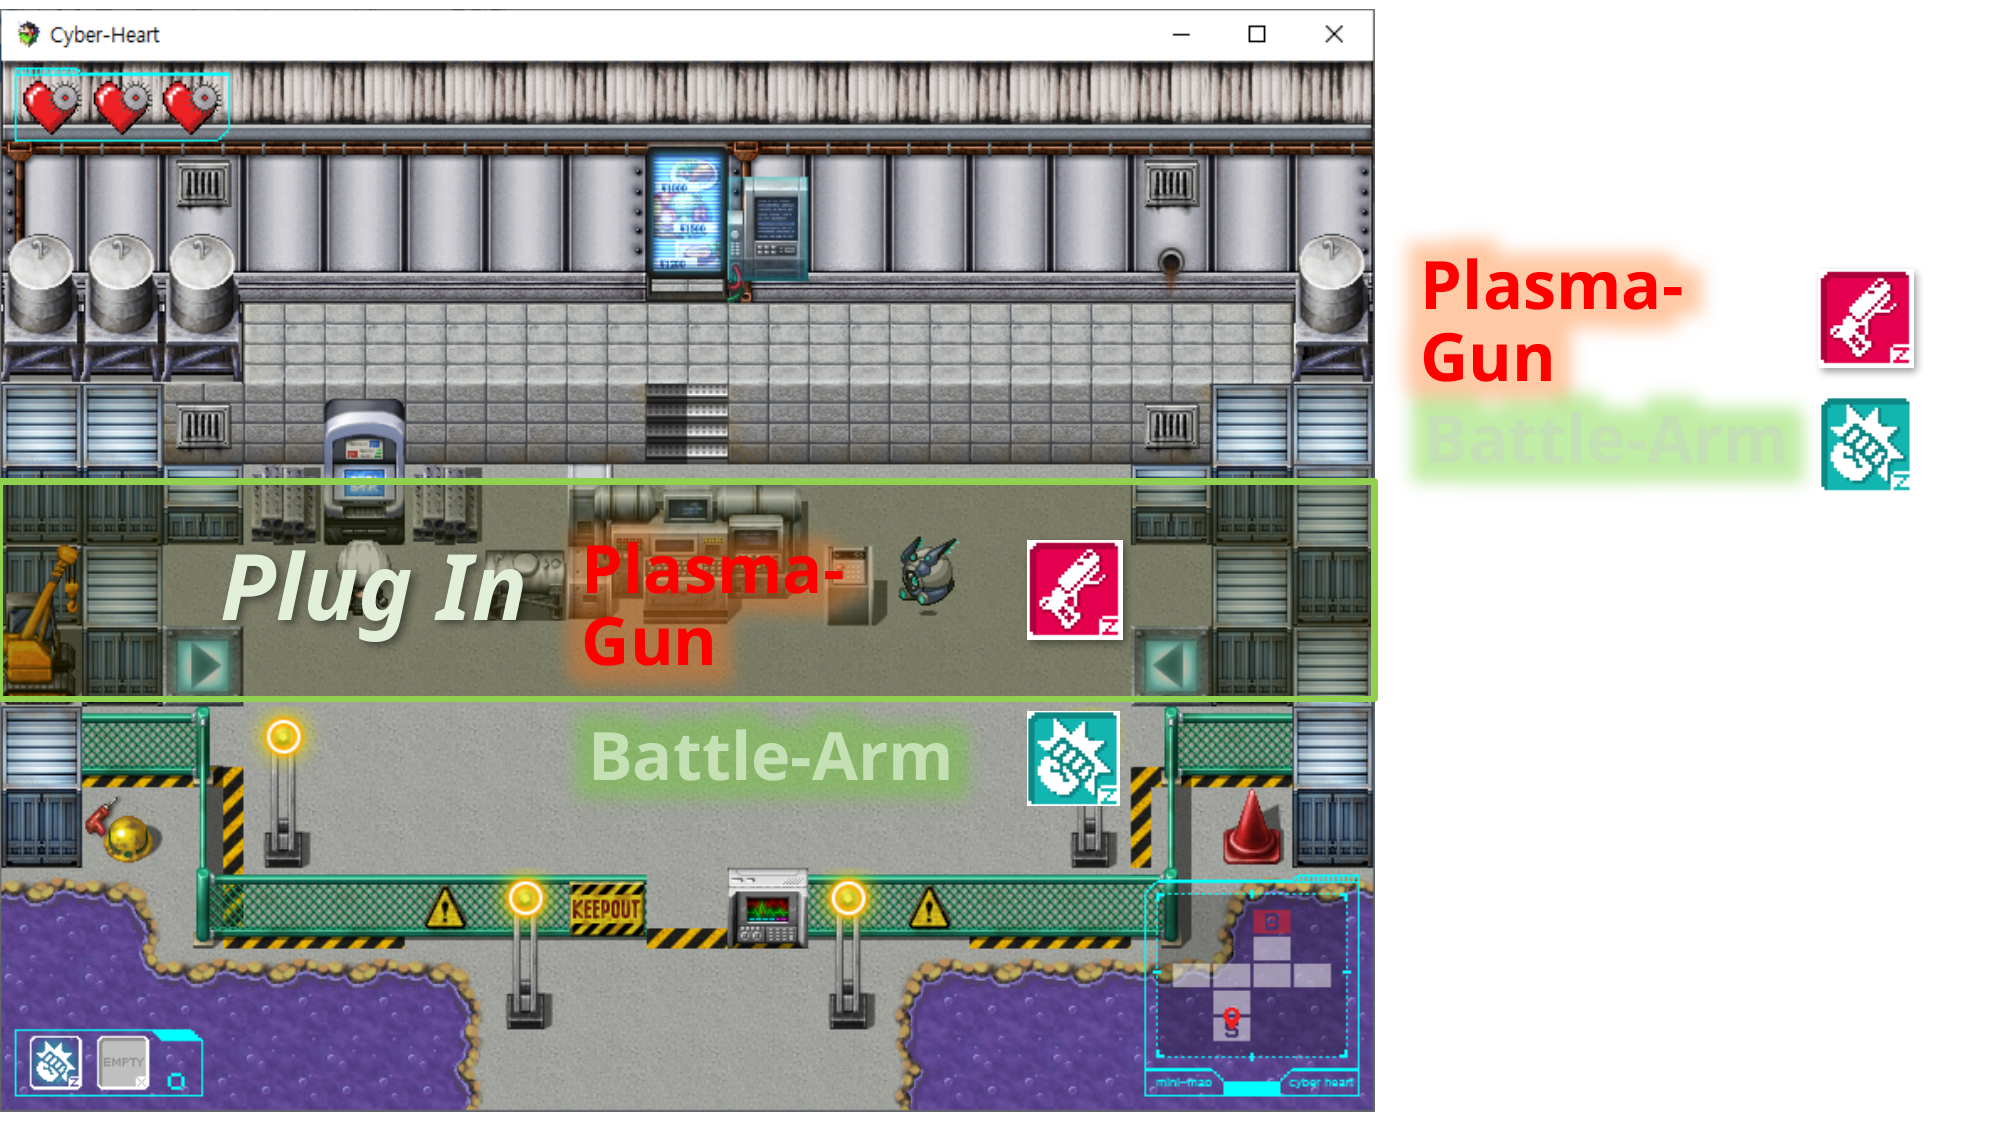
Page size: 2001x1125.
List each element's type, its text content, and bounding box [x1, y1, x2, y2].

text_box Plasma-Gun [1405, 283, 1816, 363]
picture [1820, 397, 1913, 492]
text_box Battle-Arm [1408, 397, 1819, 486]
picture [0, 9, 1375, 1112]
picture [1818, 269, 1914, 368]
